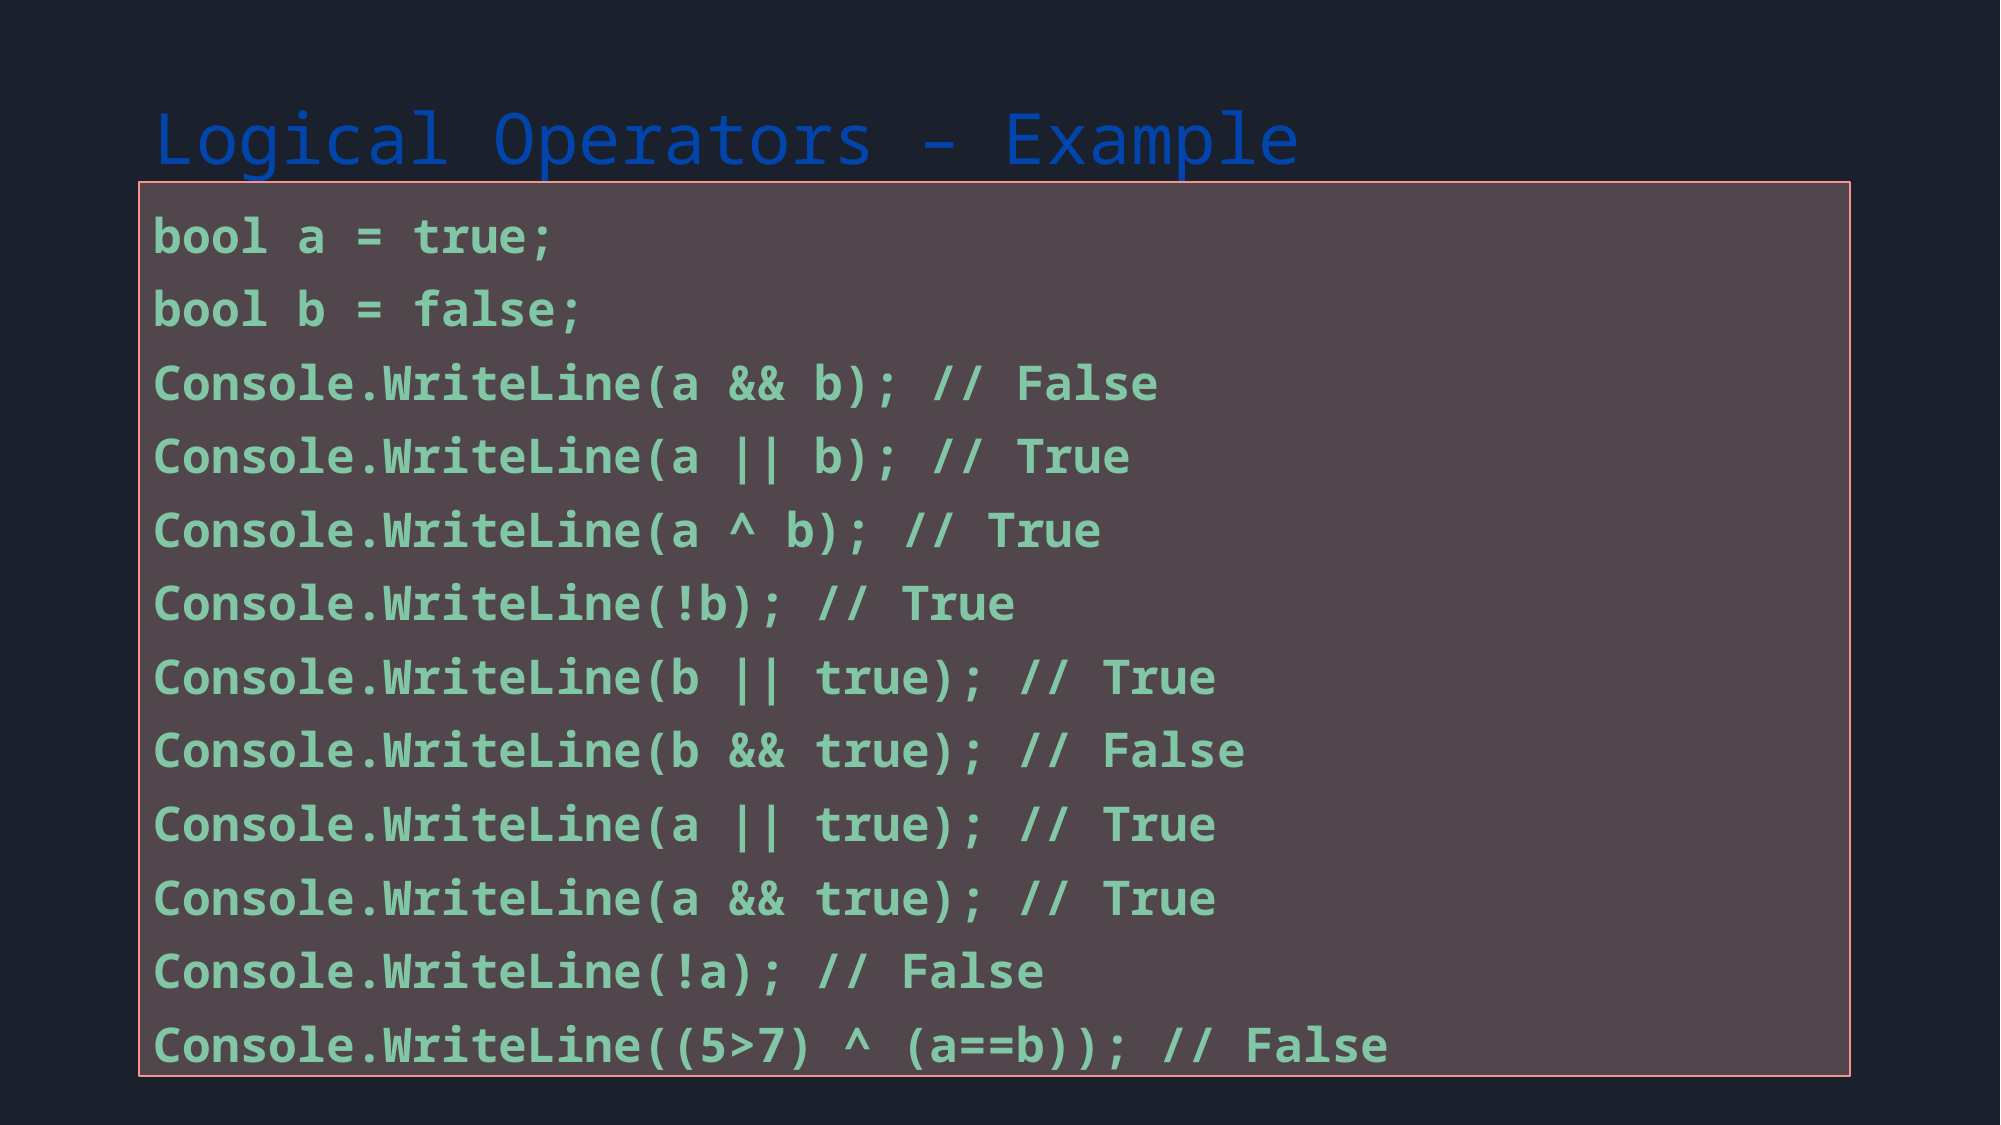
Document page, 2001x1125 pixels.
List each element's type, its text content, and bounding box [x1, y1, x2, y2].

text_box bool a = true; bool b = false; Console.WriteLine(a && b); // False Console.WriteLine(a || b); // True Console.WriteLine(a ^ b); // True Console.WriteLine(!b); // True Console.WriteLine(b || true); // True Console.WriteLine(b && true); // False Console.WriteLine(a || true); // True Console.WriteLine(a && true); // True Console.WriteLine(!a); // False Console.WriteLine((5>7) ^ (a==b)); // False [138, 181, 1851, 1077]
title Logical Operators – Example [138, 0, 1639, 181]
